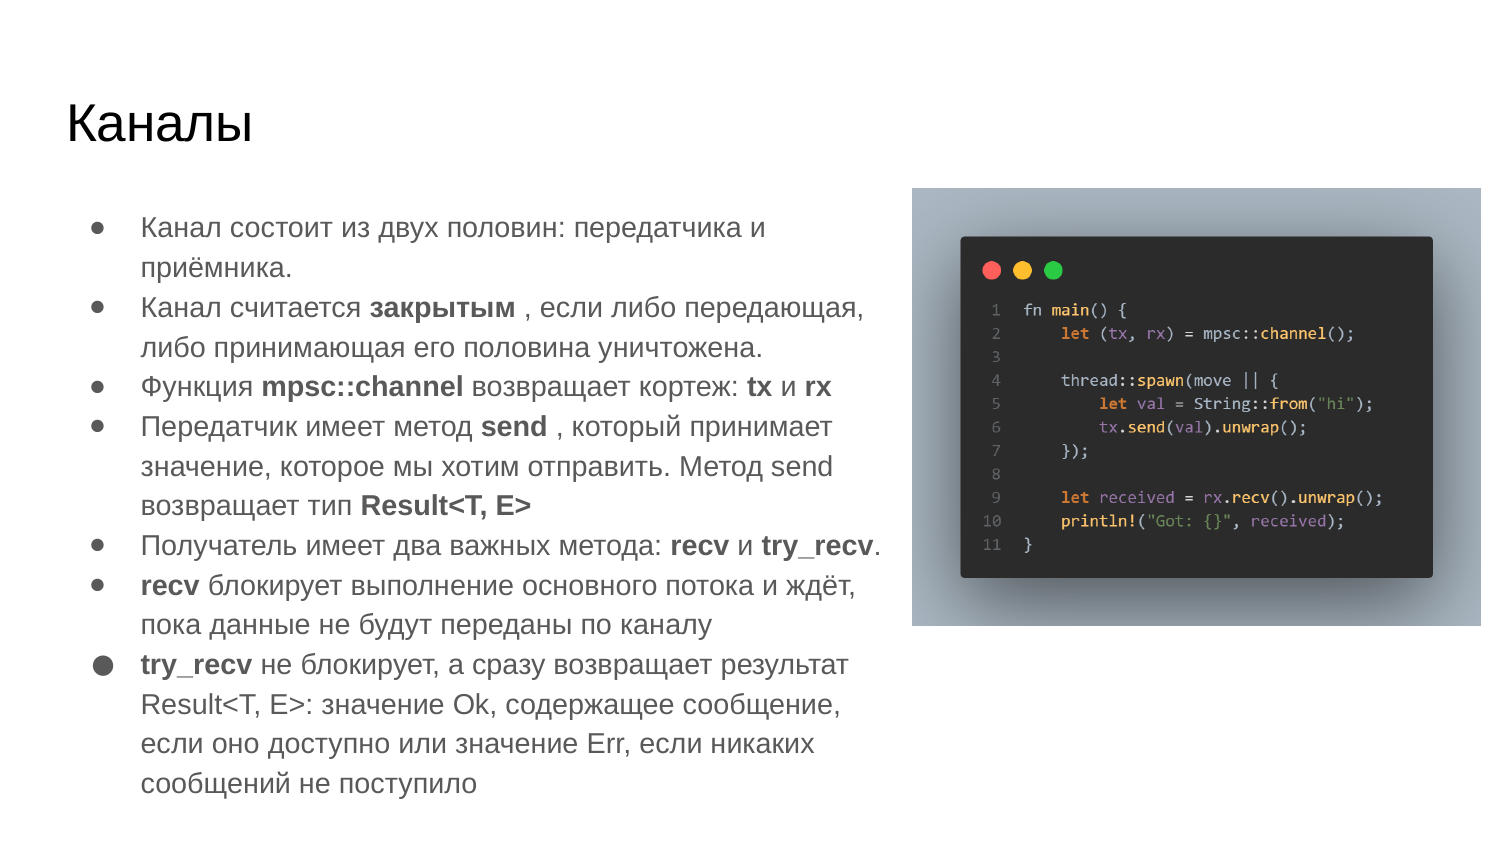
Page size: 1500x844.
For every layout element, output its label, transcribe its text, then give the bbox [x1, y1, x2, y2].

title Каналы [51, 72, 1449, 167]
list Канал состоит из двух половин: передатчика и приёмника. Канал считается закрытым , если либо передающая, либо принимающая его половина уничтожена. Функция mpsc::channel возвращает кортеж: tx и rx Передатчик имеет метод send , который принимает значение, которое мы хотим отправить. Метод send возвращает тип Result<T, E> Получатель имеет два важных метода: recv и try_recv. recv блокирует выполнение основного потока и ждёт, пока данные не будут переданы по каналу try_recv не блокирует, а сразу возвращает результат Result<T, E>: значение Ok, содержащее сообщение, если оно доступно или значение Err, если никаких сообщений не поступило [51, 189, 913, 827]
picture [912, 188, 1482, 626]
